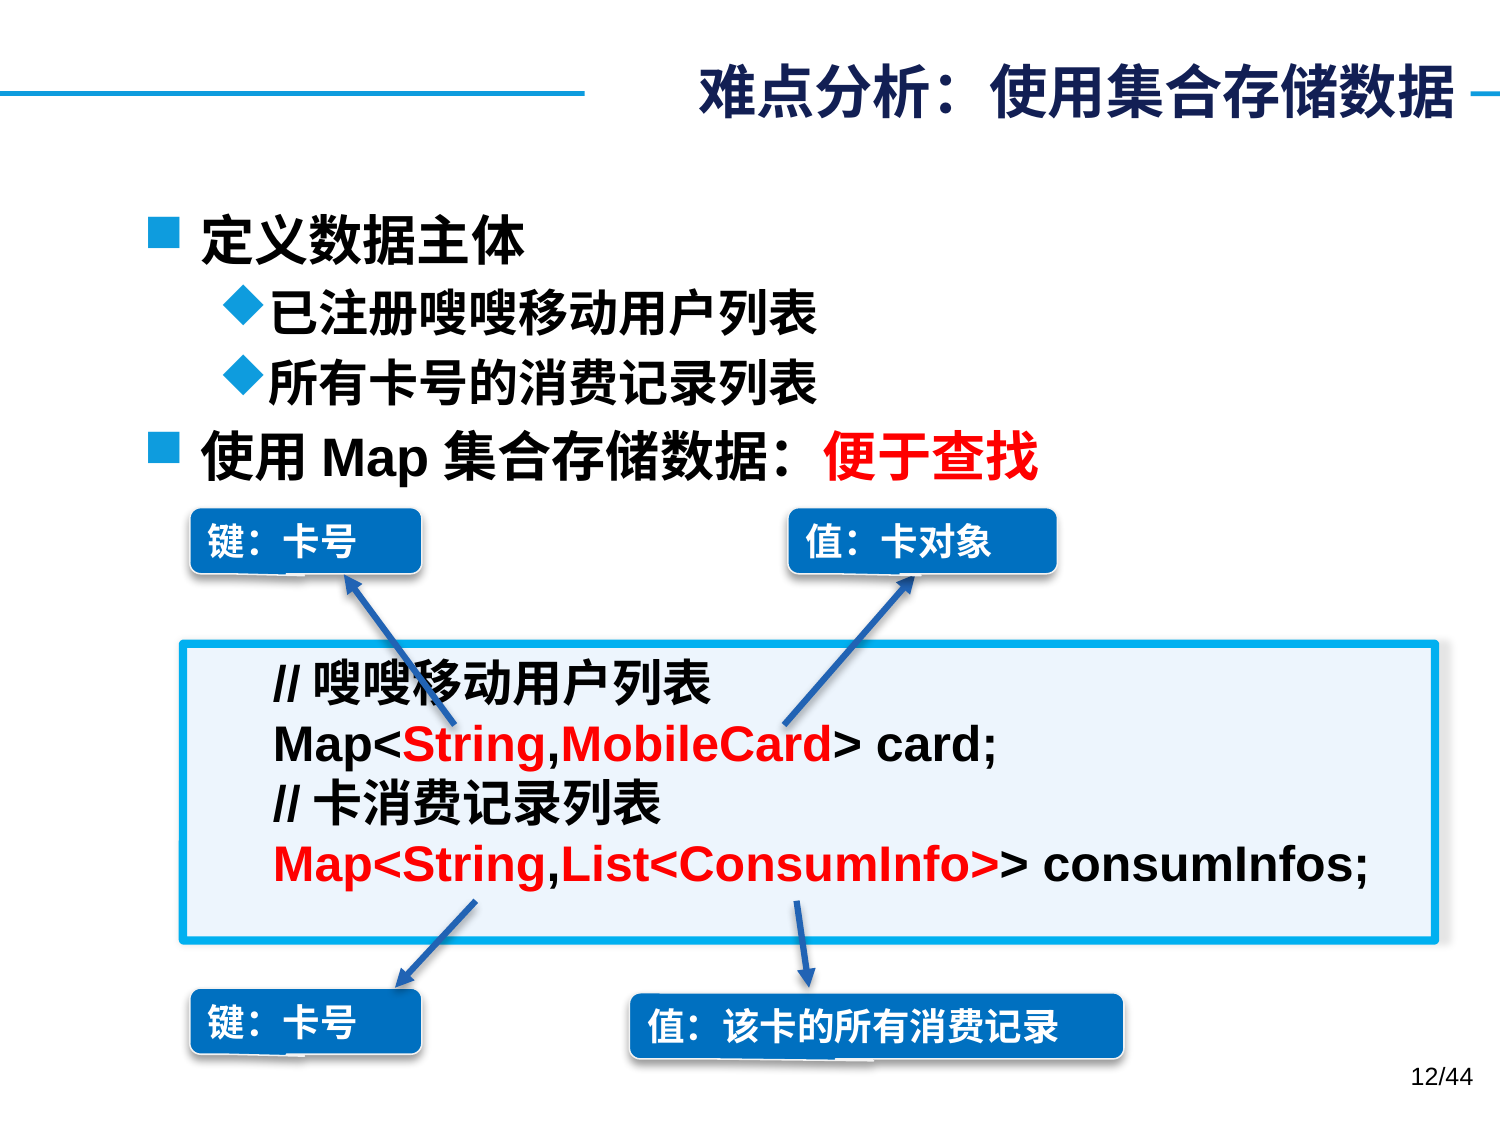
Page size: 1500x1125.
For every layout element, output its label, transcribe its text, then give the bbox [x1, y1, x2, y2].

text_box //嗖嗖移动用户列表 Map<String,MobileCard> card; //卡消费记录列表 Map<String,List<ConsumInfo>> consumInfos; [182, 643, 1436, 941]
slide_number /44 [1138, 1053, 1489, 1114]
text_box [395, 898, 479, 988]
text_box [793, 900, 816, 988]
text_box 键：卡号 [189, 988, 422, 1057]
text_box [343, 574, 458, 727]
text_box [781, 587, 913, 728]
text_box 值：卡对象 [787, 507, 1058, 576]
list 定义数据主体 已注册嗖嗖移动用户列表 所有卡号的消费记录列表 使用Map集合存储数据：便于查找 [128, 199, 1383, 1043]
title 难点分析：使用集合存储数据 [584, 46, 1471, 133]
text_box 值：该卡的所有消费记录 [629, 992, 1124, 1061]
text_box 键：卡号 [189, 507, 422, 576]
